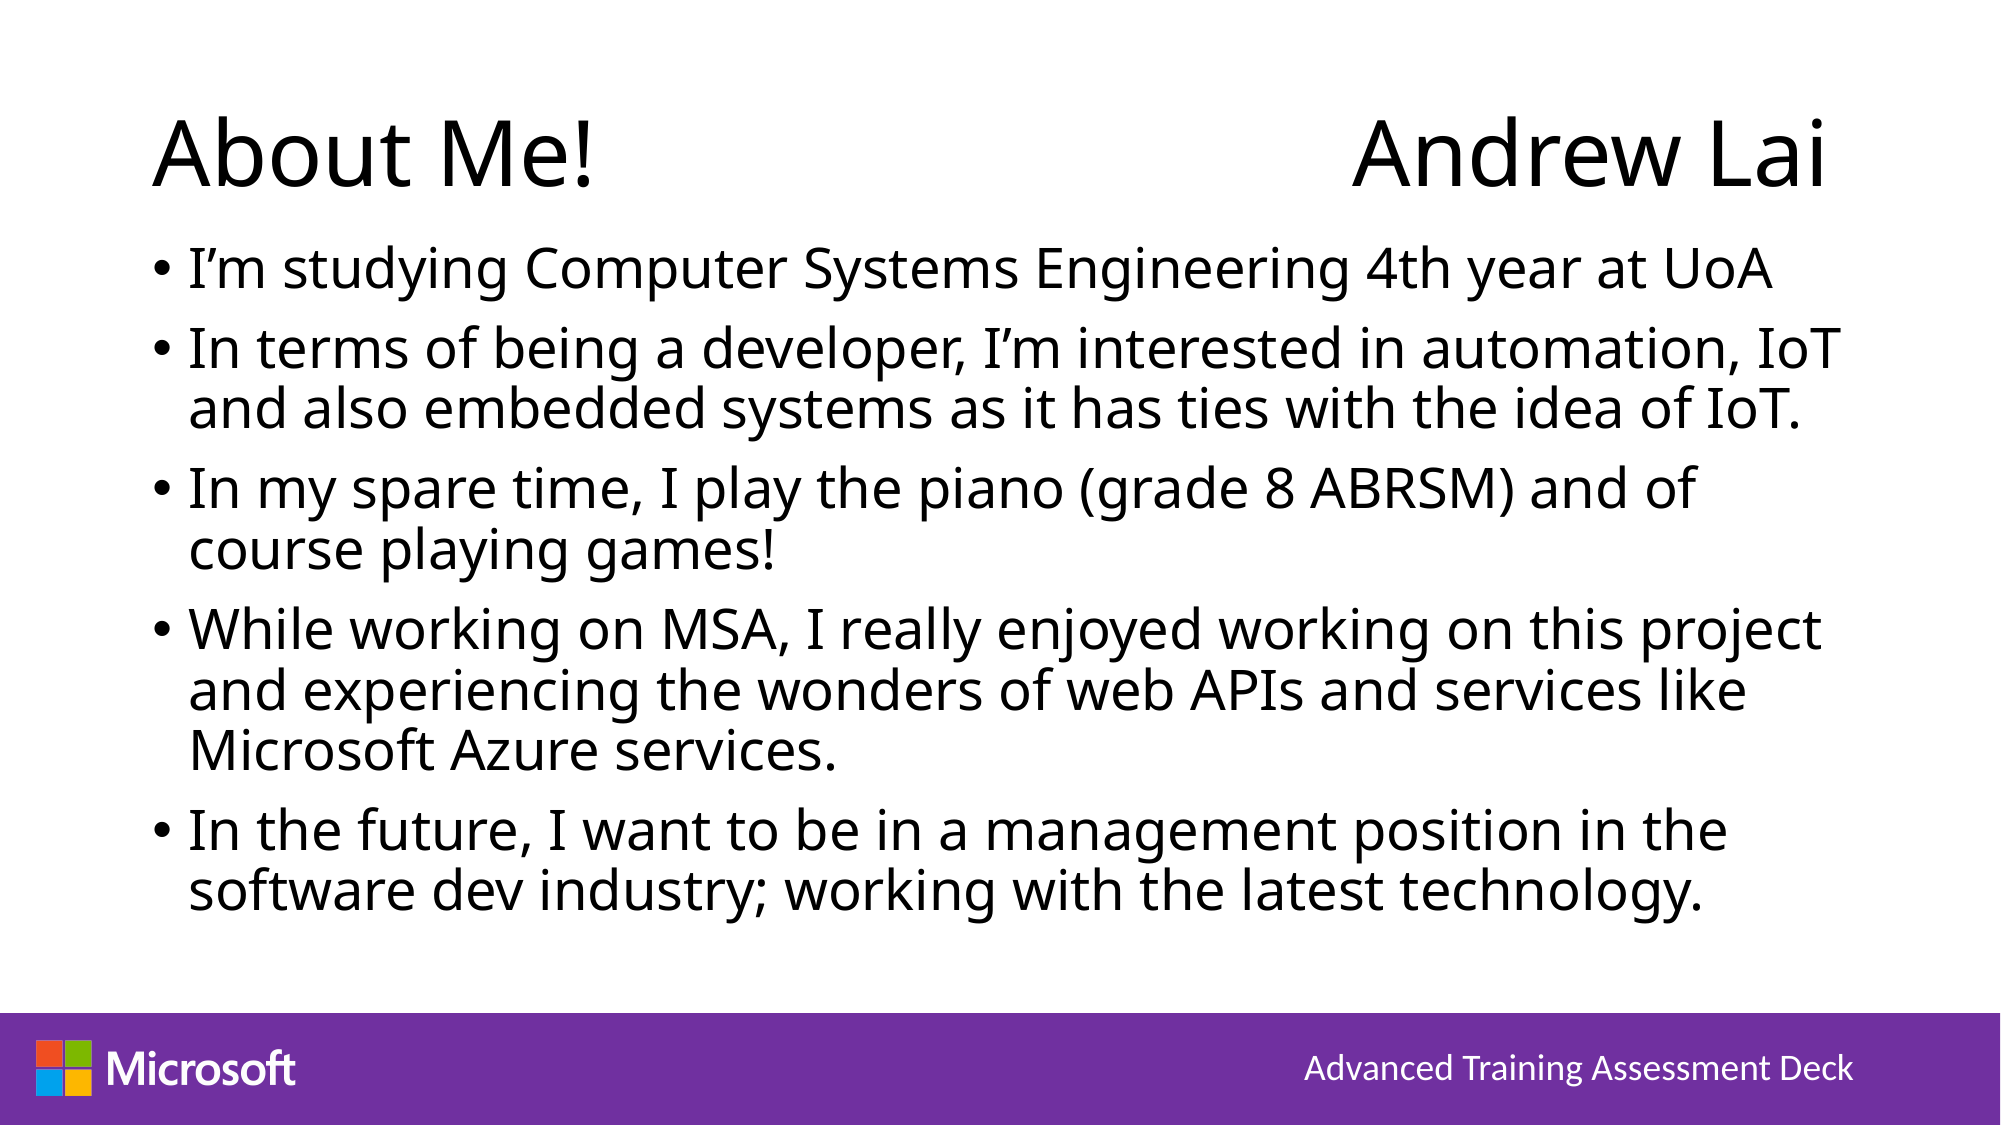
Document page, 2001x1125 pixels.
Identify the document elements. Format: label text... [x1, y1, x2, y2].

list I’m studying Computer Systems Engineering 4th year at UoA In terms of being a developer, I’m interested in automation, IoT and also embedded systems as it has ties with the idea of IoT. In my spare time, I play the piano (grade 8 ABRSM) and of course playing games! While working on MSA, I really enjoyed working on this project and experiencing the wonders of web APIs and services like Microsoft Azure services. In the future, I want to be in a management position in the software dev industry; working with the latest technology. [137, 232, 1863, 990]
picture [0, 1007, 331, 1125]
title About Me! Andrew Lai [137, 48, 1863, 232]
